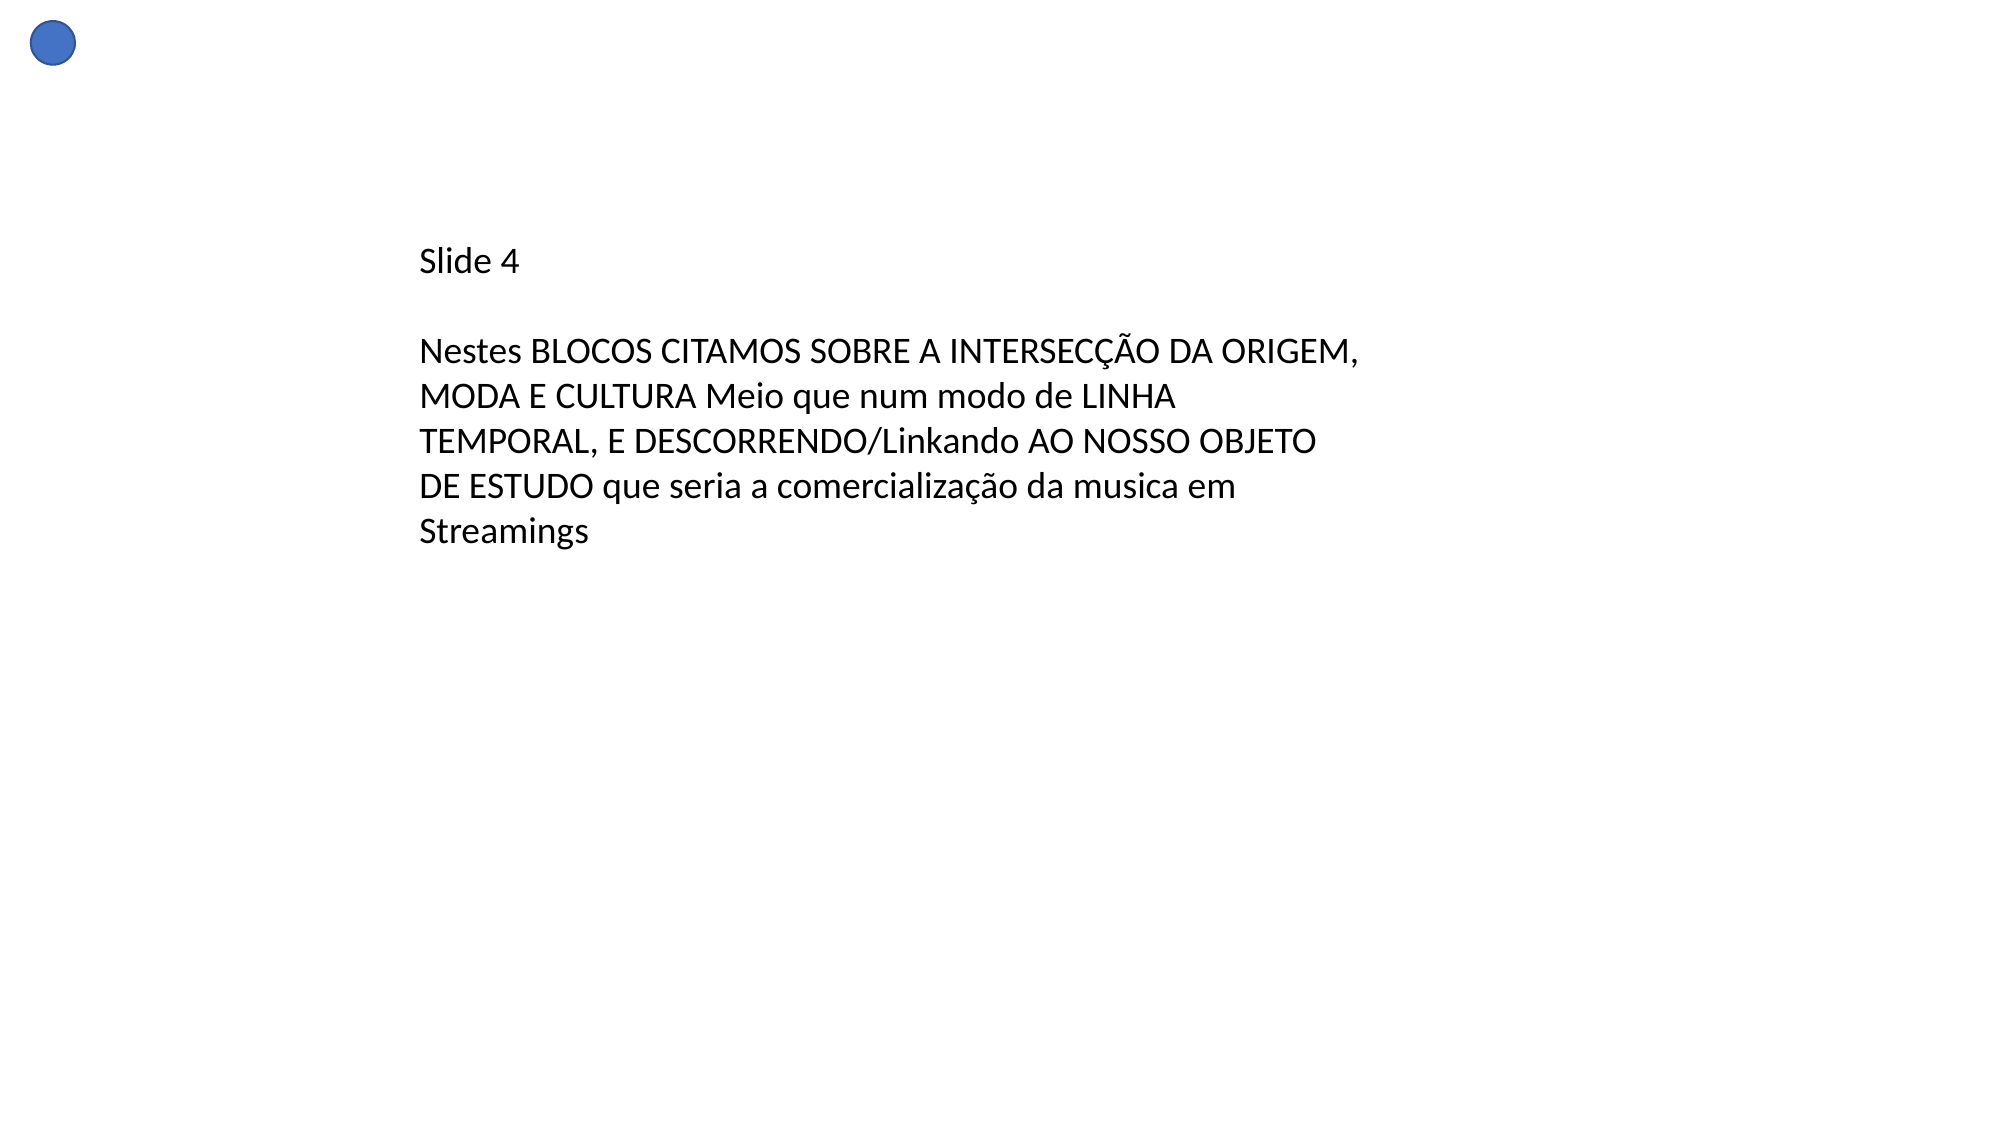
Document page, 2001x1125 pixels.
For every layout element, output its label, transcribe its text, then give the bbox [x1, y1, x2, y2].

text_box Slide 4 Nestes BLOCOS CITAMOS SOBRE A INTERSECÇÃO DA ORIGEM, MODA E CULTURA Meio que num modo de LINHA TEMPORAL, E DESCORRENDO/Linkando AO NOSSO OBJETO DE ESTUDO que seria a comercialização da musica em Streamings [404, 228, 1379, 559]
text_box [29, 20, 77, 66]
